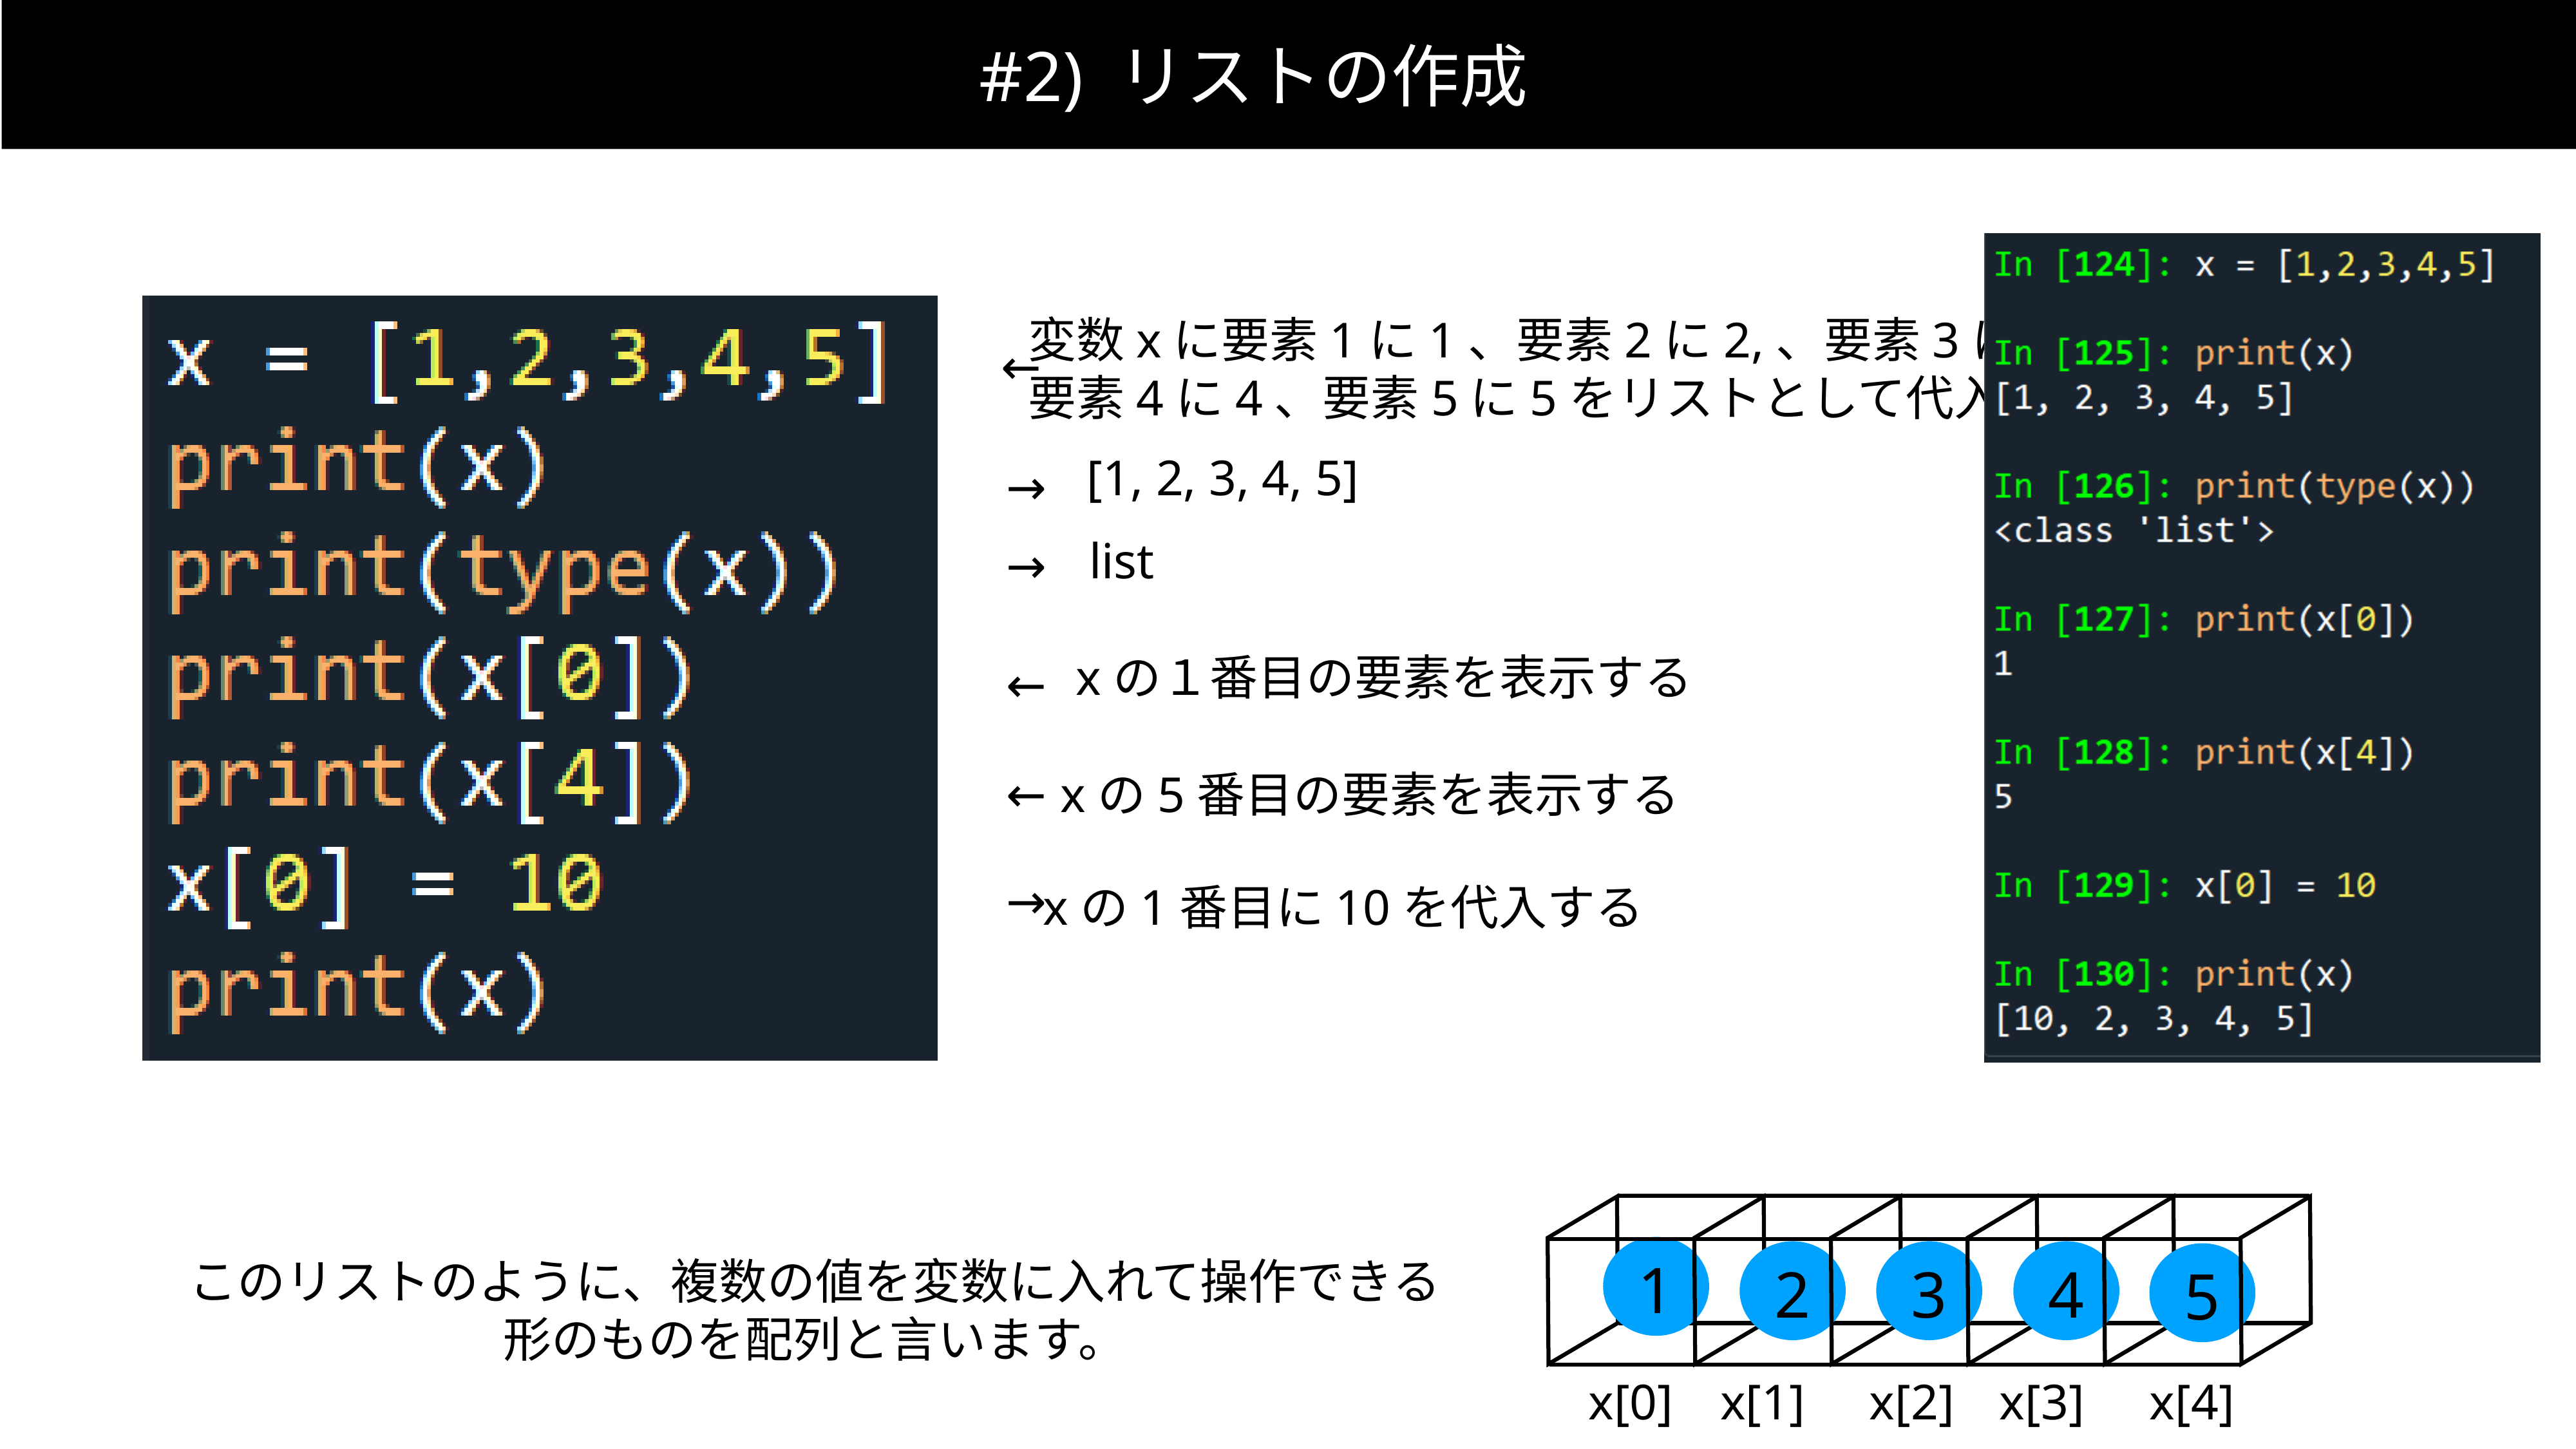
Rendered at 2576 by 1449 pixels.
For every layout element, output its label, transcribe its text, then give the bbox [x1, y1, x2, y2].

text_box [1547, 1195, 2311, 1430]
picture [142, 296, 938, 1061]
text_box ← [1001, 649, 1052, 717]
text_box [1, 0, 2576, 149]
text_box → [1001, 864, 1052, 934]
text_box ← [995, 330, 1022, 399]
picture [1984, 233, 2541, 1063]
text_box xの1番目に10を代入する [1037, 871, 1650, 940]
text_box ← [1001, 758, 1052, 827]
text_box [1, 2, 3, 4, 5] [1081, 442, 1365, 511]
text_box #2) リストの作成 [706, 28, 1869, 121]
text_box このリストのように、複数の値を変数に入れて操作できる 形のものを配列と言います。 [184, 1245, 1446, 1372]
text_box xの１番目の要素を表示する [1070, 641, 1698, 710]
text_box list [1083, 524, 1160, 594]
text_box → [1001, 451, 1052, 520]
text_box xの5番目の要素を表示する [1055, 759, 1685, 828]
text_box 変数xに要素1に1、要素2に2,、要素3に3、 要素4に4、要素5に5をリストとして代入 [1022, 304, 1984, 431]
text_box → [1001, 529, 1052, 598]
